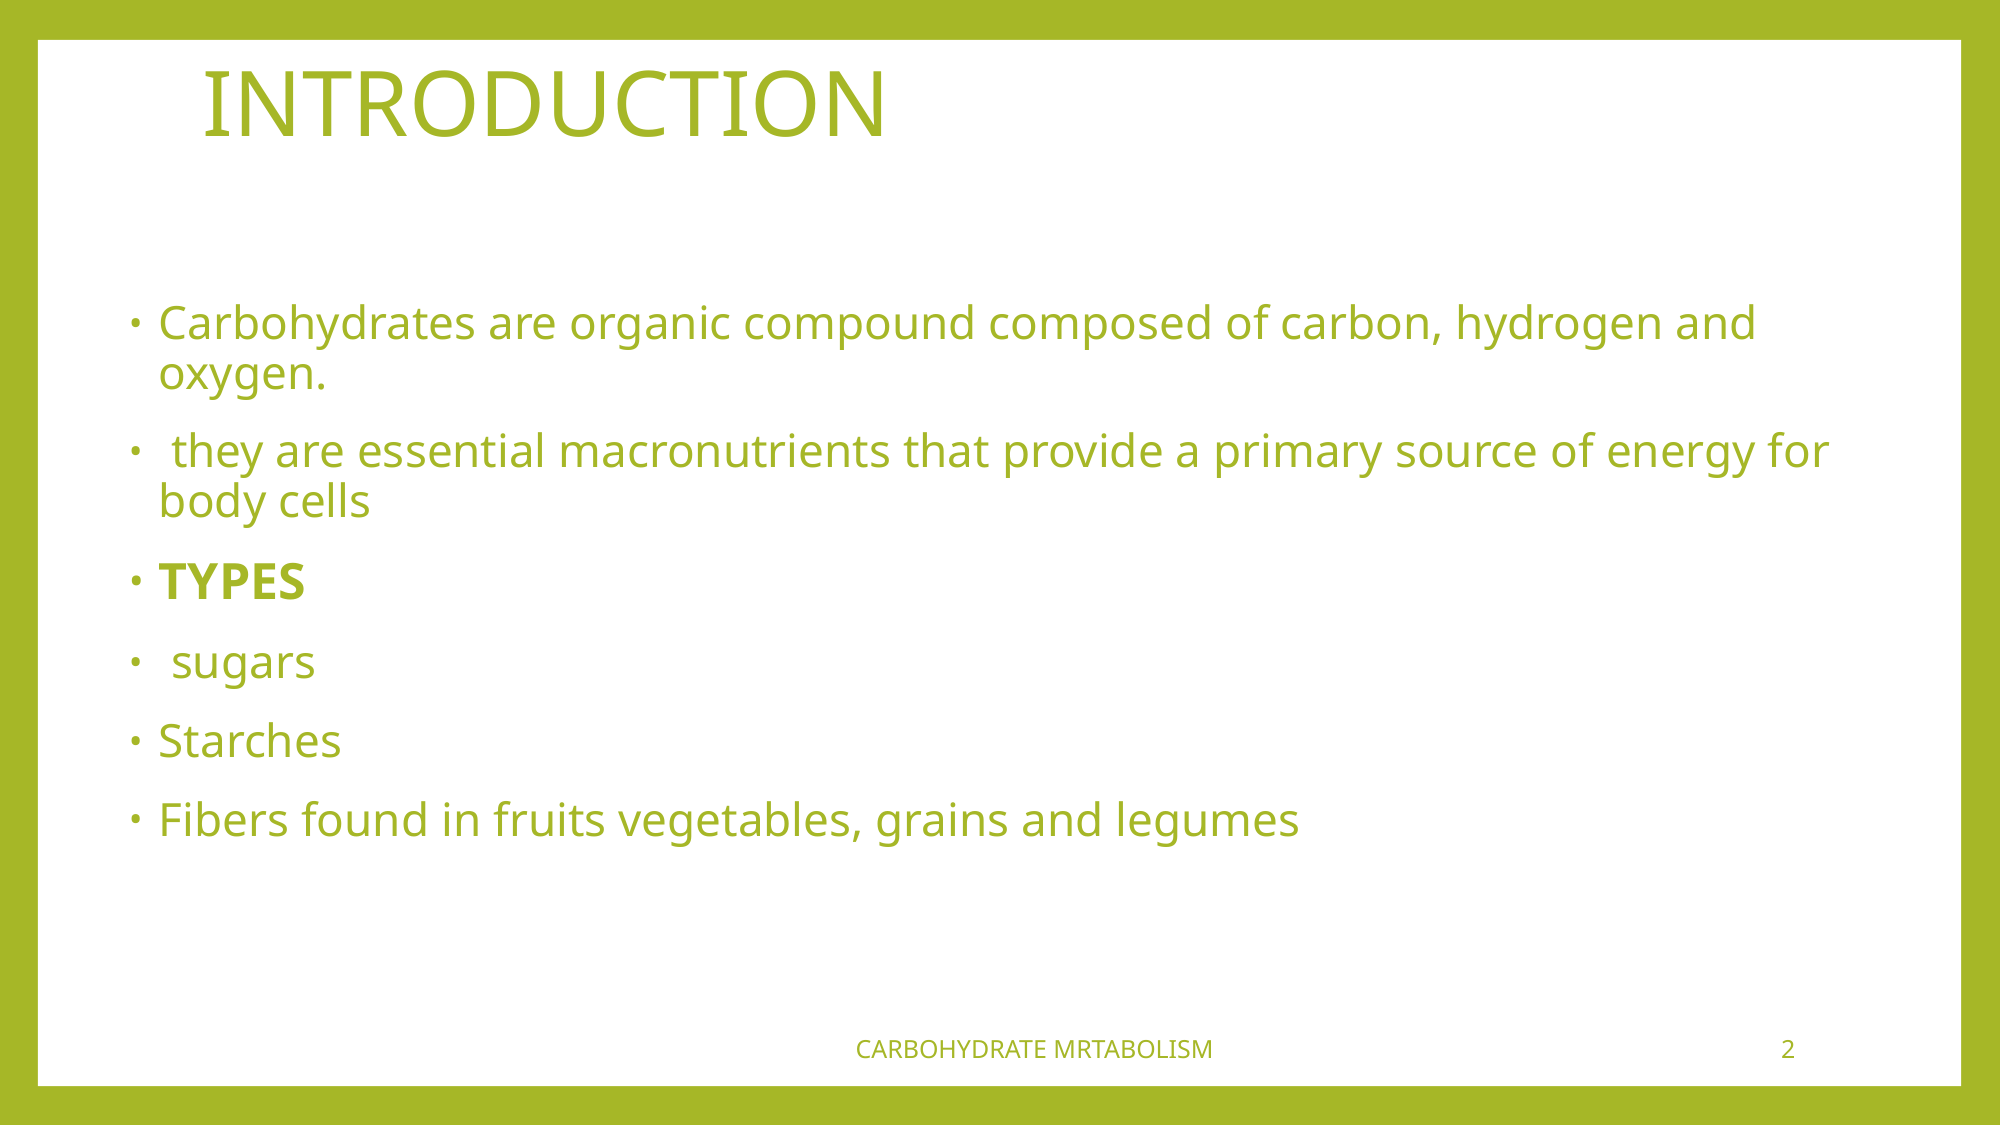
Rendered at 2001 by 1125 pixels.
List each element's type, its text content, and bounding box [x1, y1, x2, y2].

footer CARBOHYDRATE MRTABOLISM [647, 1020, 1422, 1081]
list Carbohydrates are organic compound composed of carbon, hydrogen and oxygen. they are essential macronutrients that provide a primary source of energy for body cells TYPES sugars Starches Fibers found in fruits vegetables, grains and legumes [106, 208, 1942, 1000]
slide_number 2 [1530, 1020, 1811, 1081]
title INTRODUCTION [187, 50, 1808, 163]
